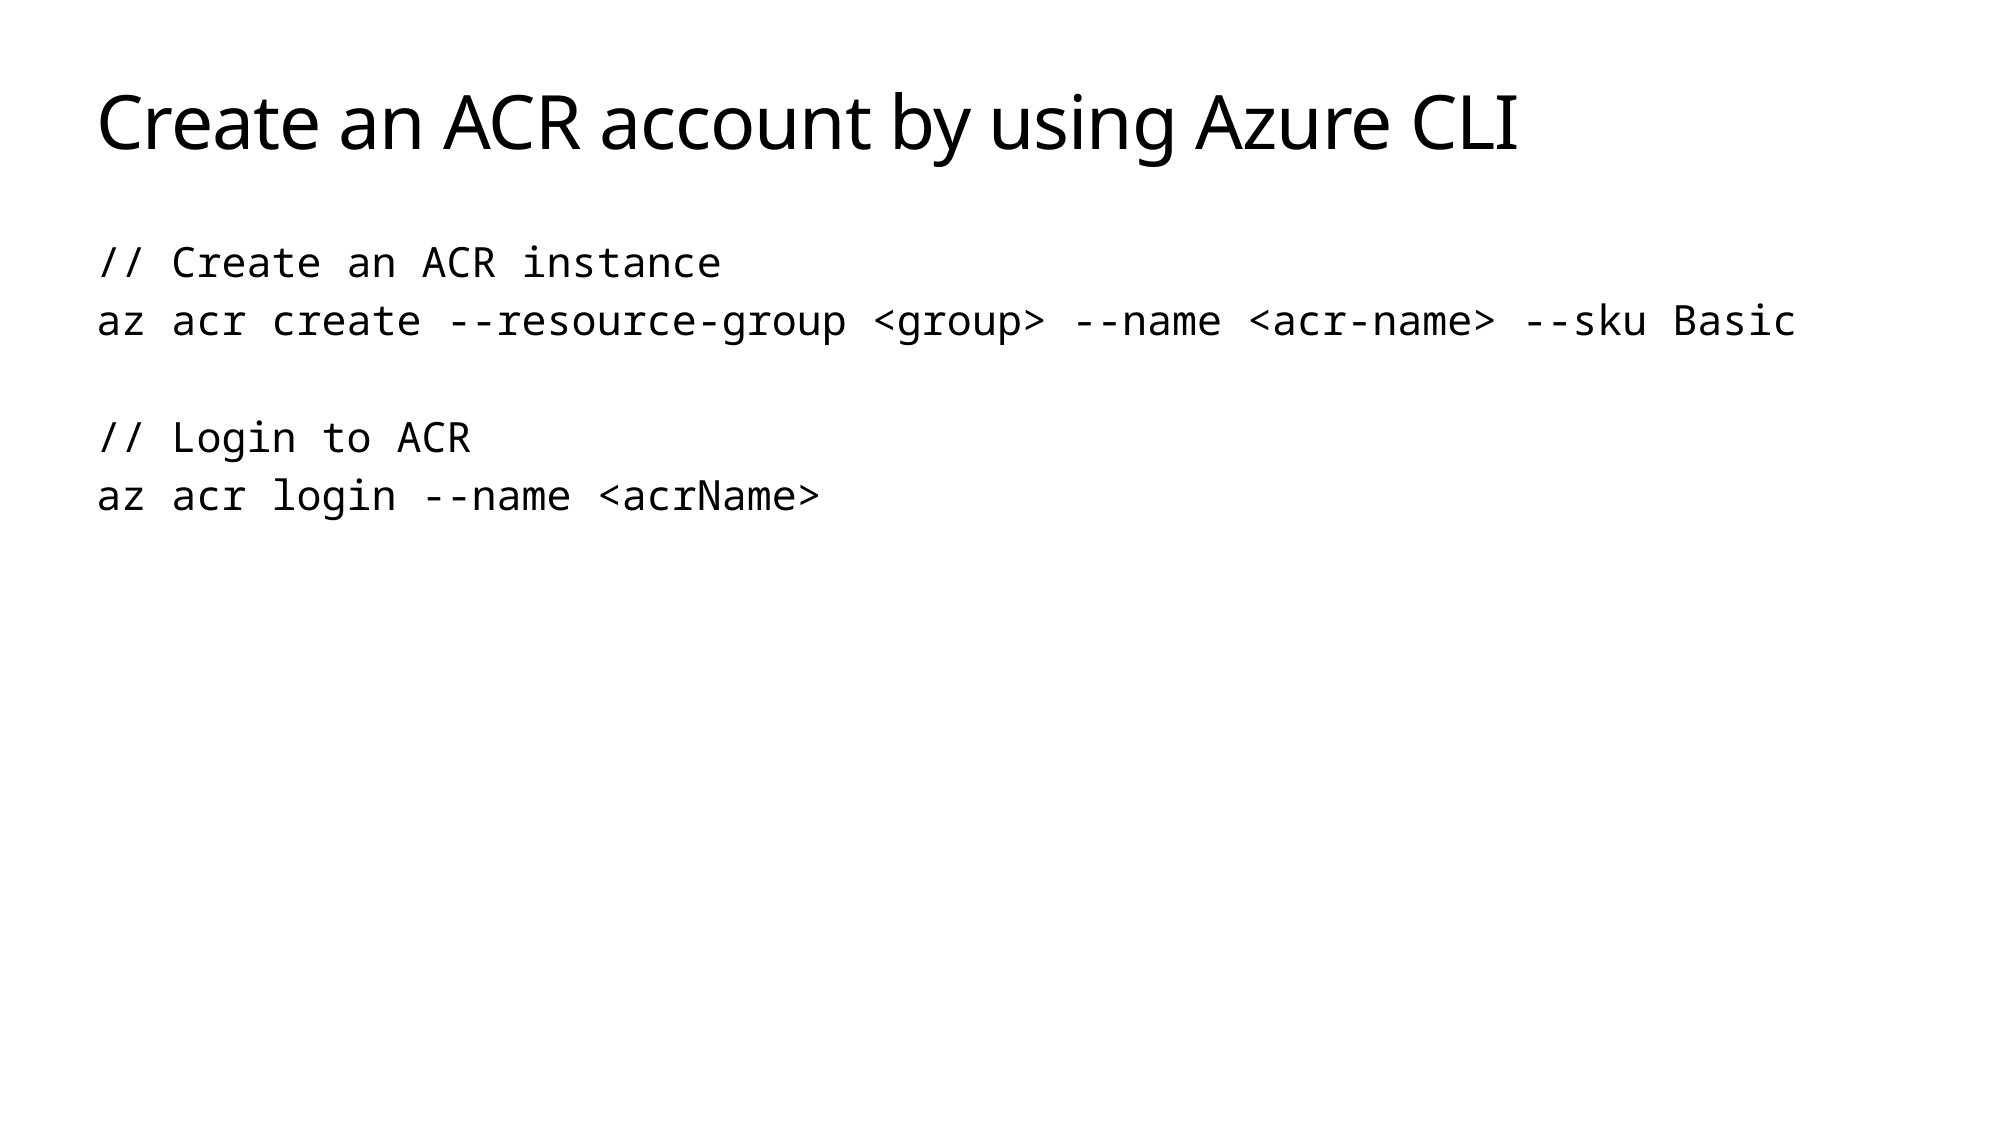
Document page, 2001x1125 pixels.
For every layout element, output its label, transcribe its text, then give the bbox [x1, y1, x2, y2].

list // Create an ACR instance az acr create --resource-group <group> --name <acr-name> --sku Basic // Login to ACR az acr login --name <acrName> [96, 235, 1904, 529]
title Create an ACR account by using Azure CLI [96, 75, 1904, 166]
